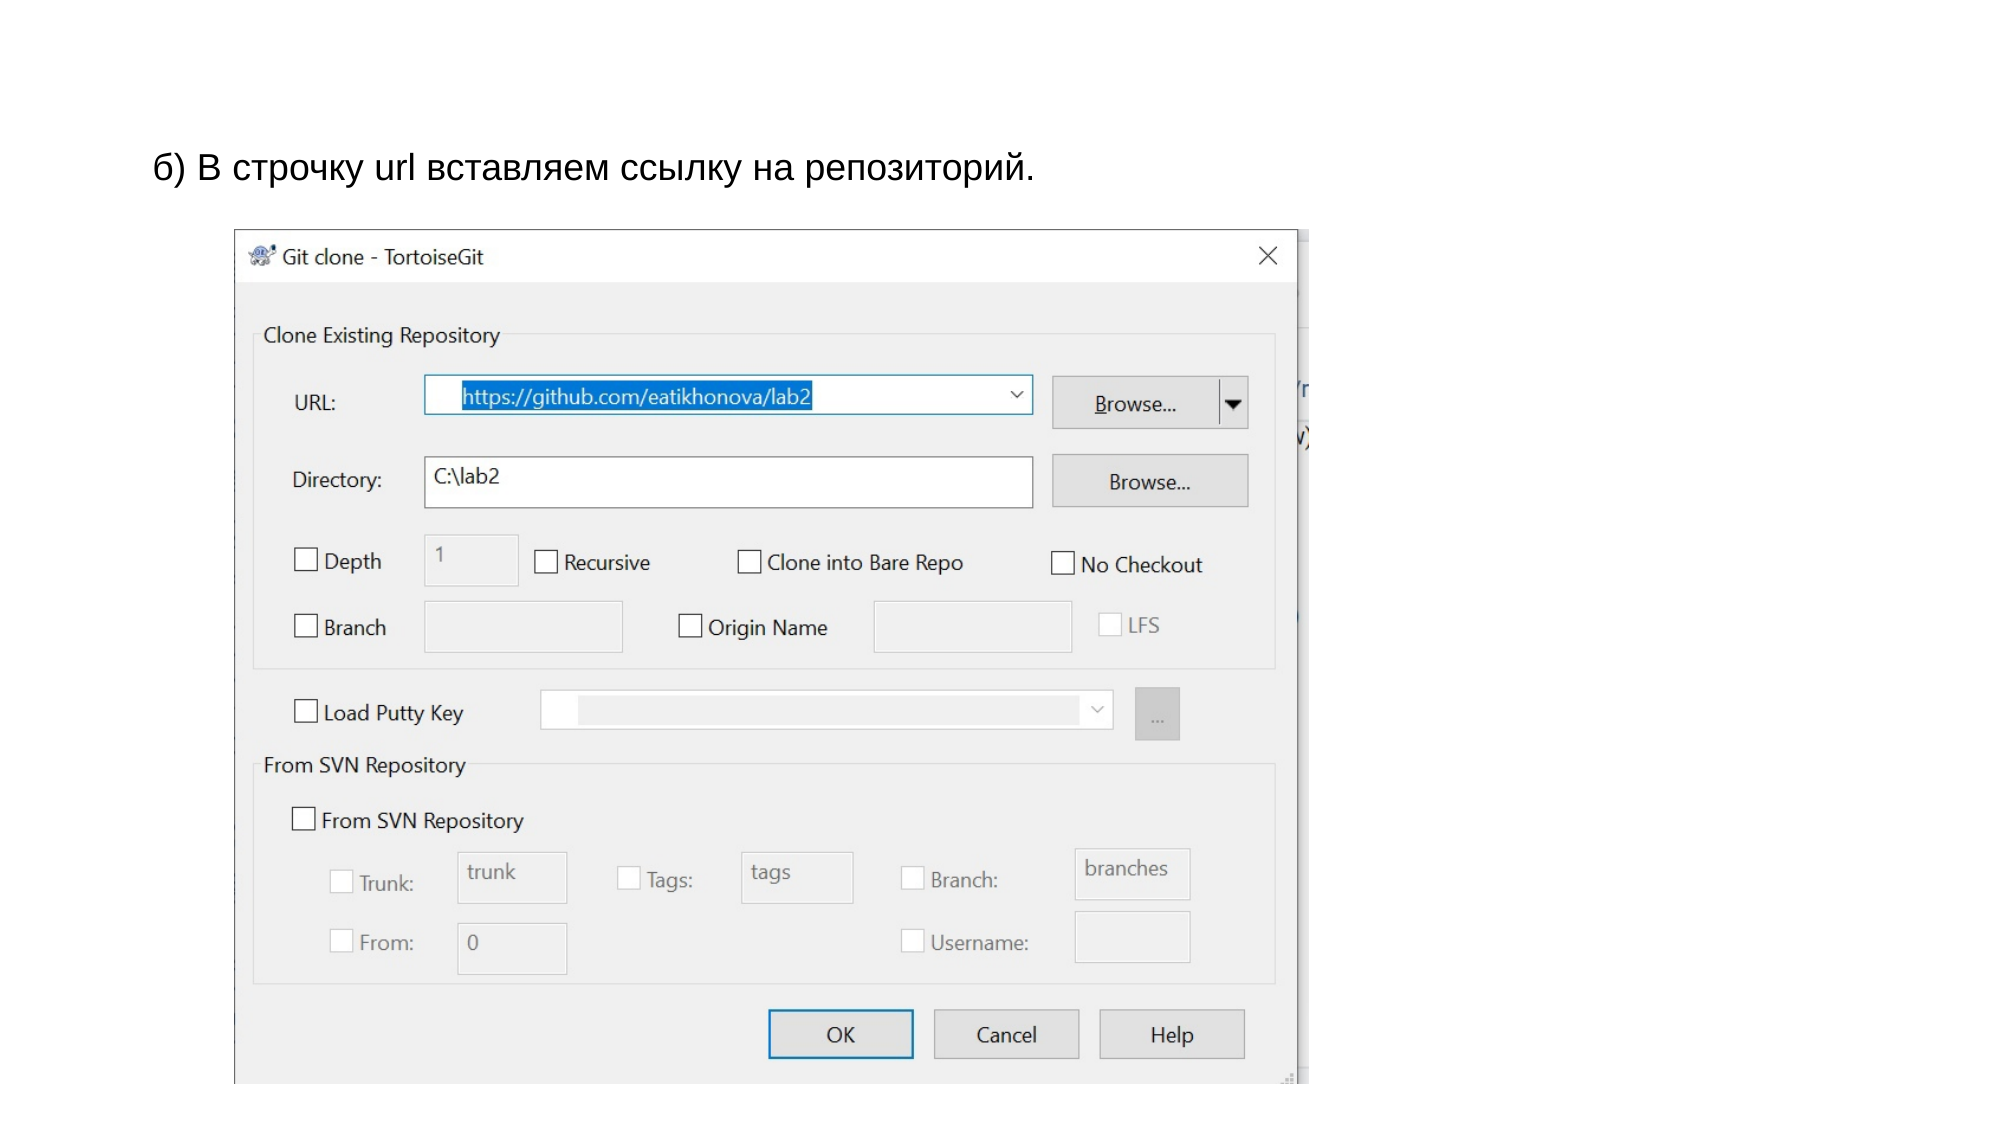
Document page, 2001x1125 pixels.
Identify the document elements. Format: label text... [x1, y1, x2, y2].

title б) В строчку url вставляем ссылку на репозиторий. [137, 59, 1863, 278]
picture [234, 229, 1309, 1084]
